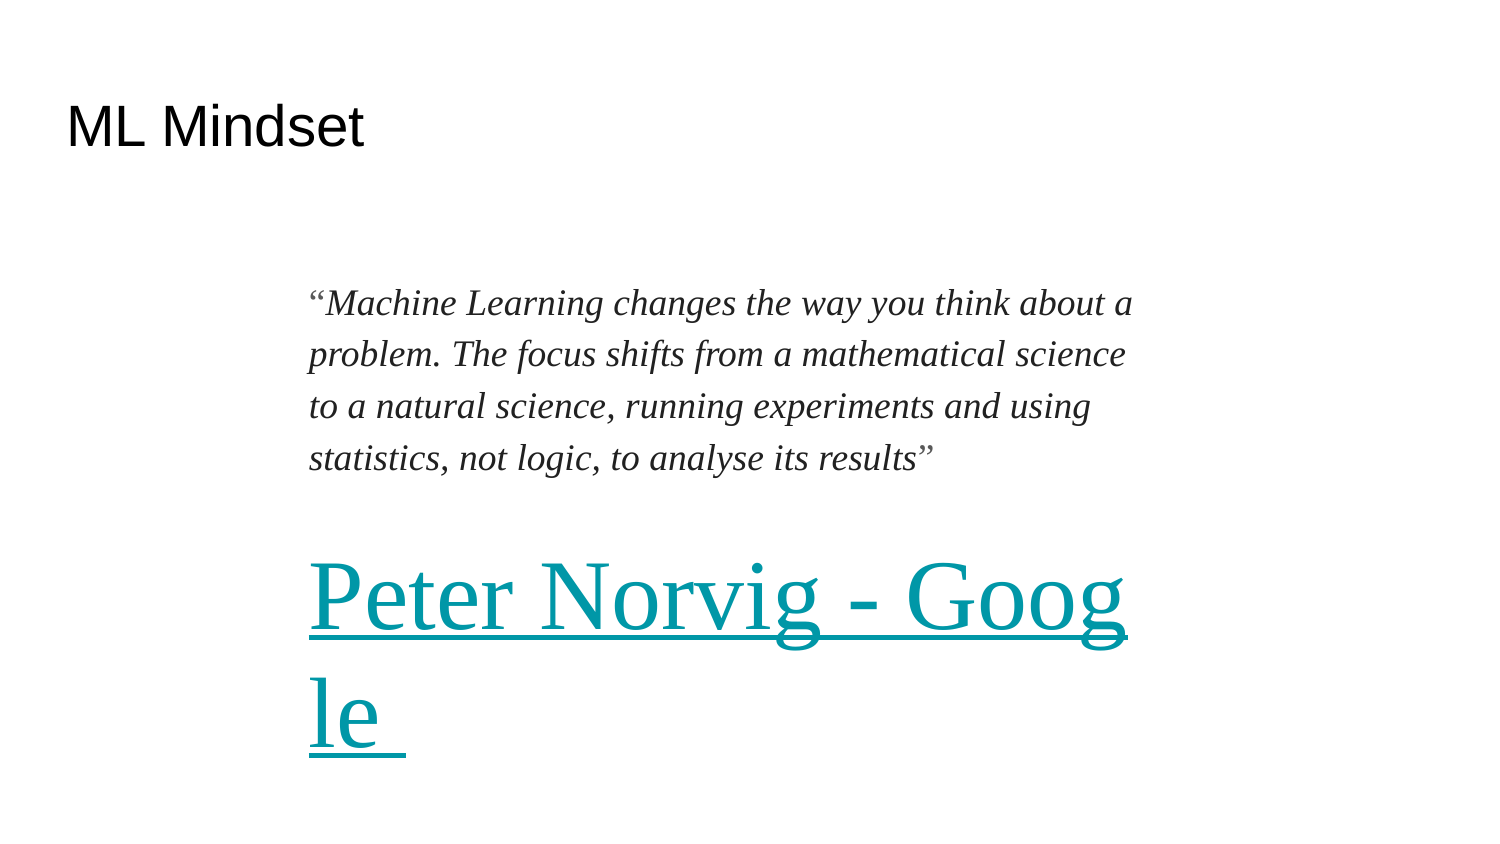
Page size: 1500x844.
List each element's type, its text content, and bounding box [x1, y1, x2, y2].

list “Machine Learning changes the way you think about a problem. The focus shifts from a mathematical science to a natural science, running experiments and using statistics, not logic, to analyse its results” Peter Norvig - Google [293, 255, 1164, 817]
title ML Mindset [51, 72, 1449, 167]
